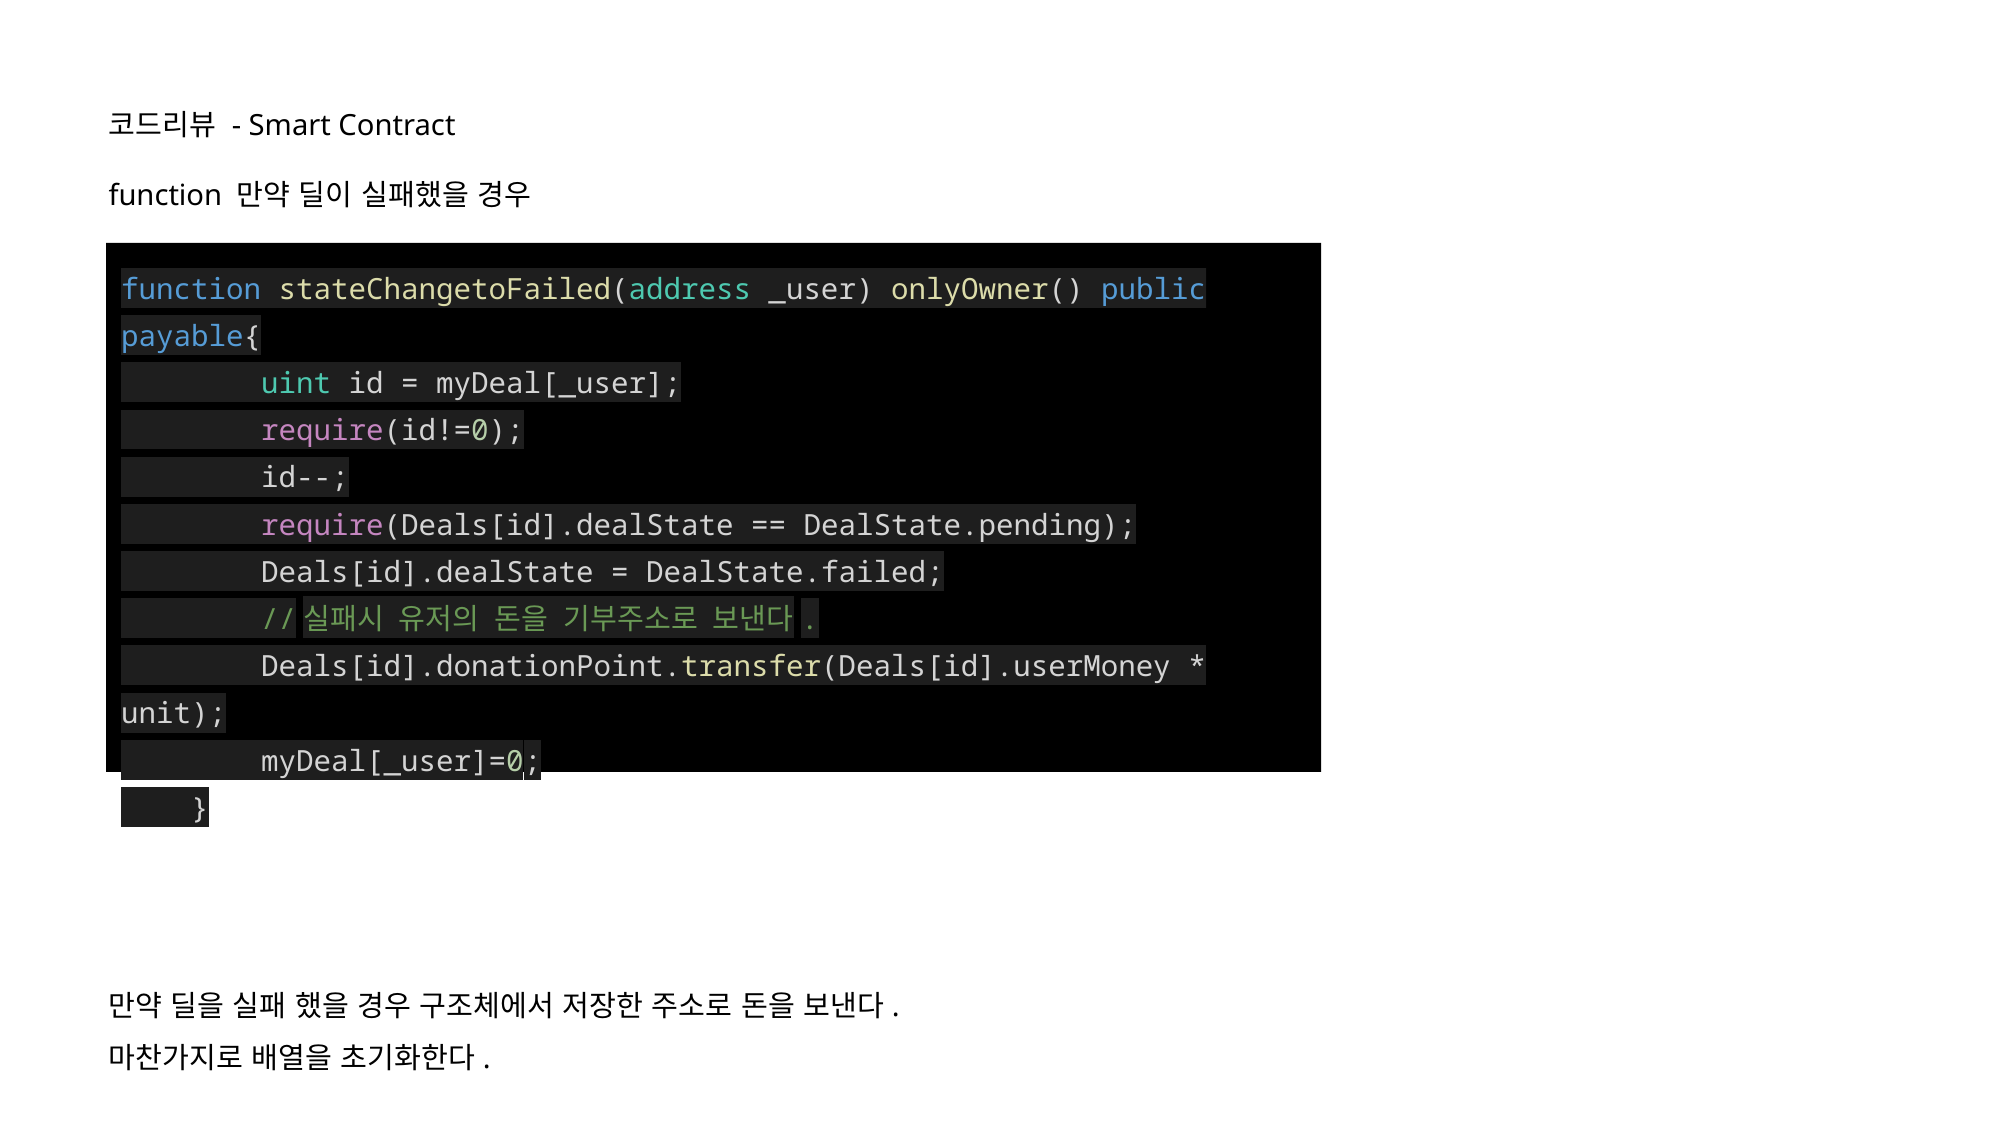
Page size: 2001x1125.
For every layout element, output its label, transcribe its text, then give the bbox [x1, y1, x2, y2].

text_box 만약 딜을 실패 했을 경우 구조체에서 저장한 주소로 돈을 보낸다. 마찬가지로 배열을 초기화한다. [93, 954, 1074, 1070]
text_box function stateChangetoFailed(address _user) onlyOwner() public payable{ uint id = myDeal[_user]; require(id!=0); id--; require(Deals[id].dealState == DealState.pending); Deals[id].dealState = DealState.failed; //실패시 유저의 돈을 기부주소로 보낸다. Deals[id].donationPoint.transfer(Deals[id].userMoney * unit); myDeal[_user]=0; } [106, 242, 1322, 772]
text_box 코드리뷰 - Smart Contract function 만약 딜이 실패했을 경우 [93, 91, 1074, 206]
